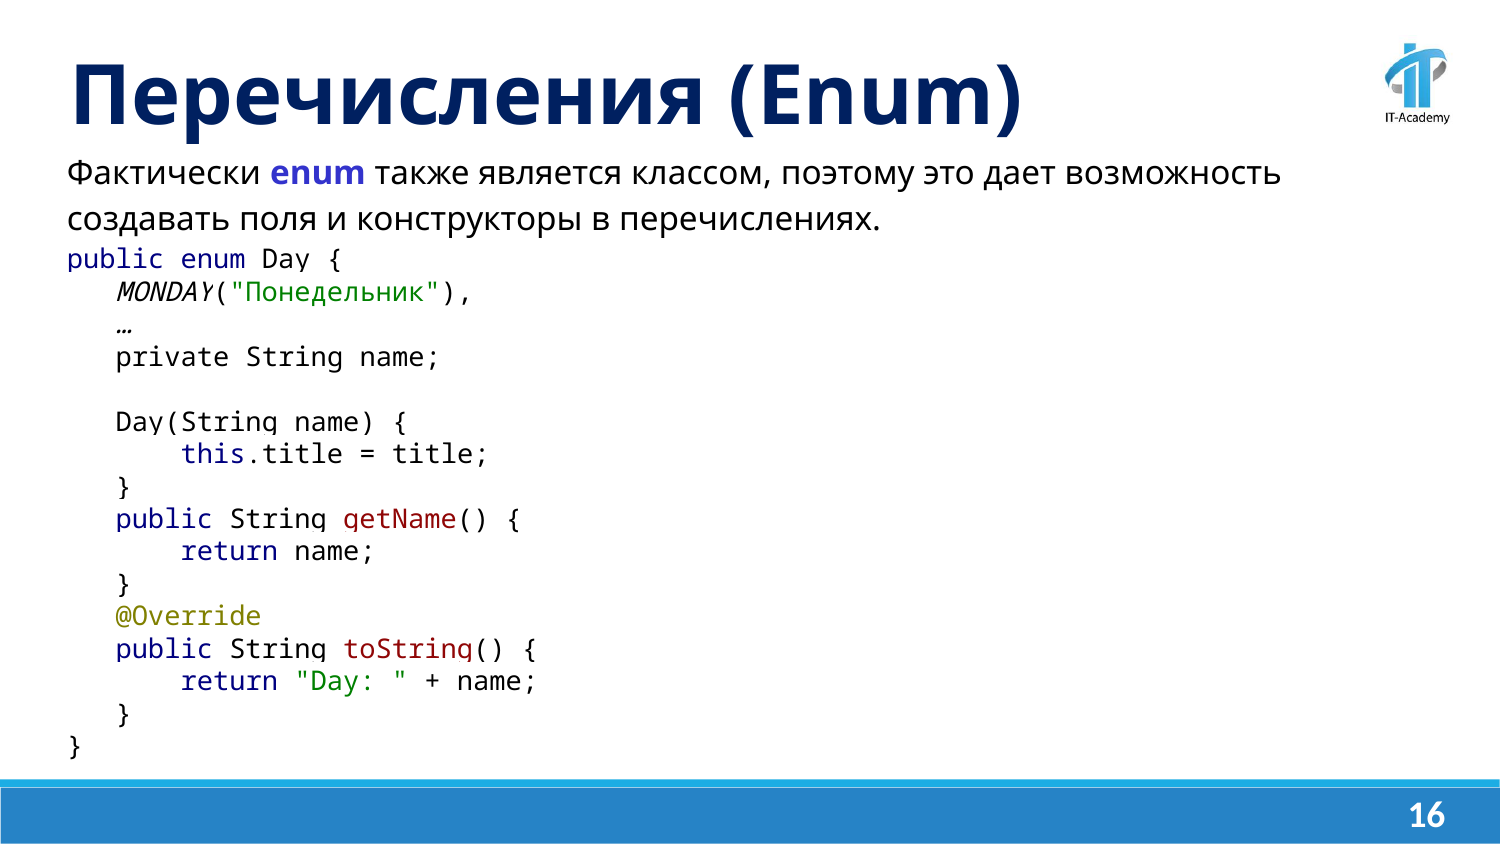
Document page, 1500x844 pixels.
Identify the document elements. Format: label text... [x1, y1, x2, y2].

text_box Перечисления (Enum) [54, 16, 1405, 166]
text_box Фактически enum также является классом, поэтому это дает возможность создавать поля и конструкторы в перечислениях. [51, 130, 1448, 253]
text_box ‹#› [1390, 782, 1463, 827]
picture [1405, 35, 1461, 126]
text_box public enum Day { MONDAY("Понедельник"), … private String name; Day(String name) { this.title = title; } public String getName() { return name; } @Override public String toString() { return "Day: " + name; } } [51, 226, 937, 777]
